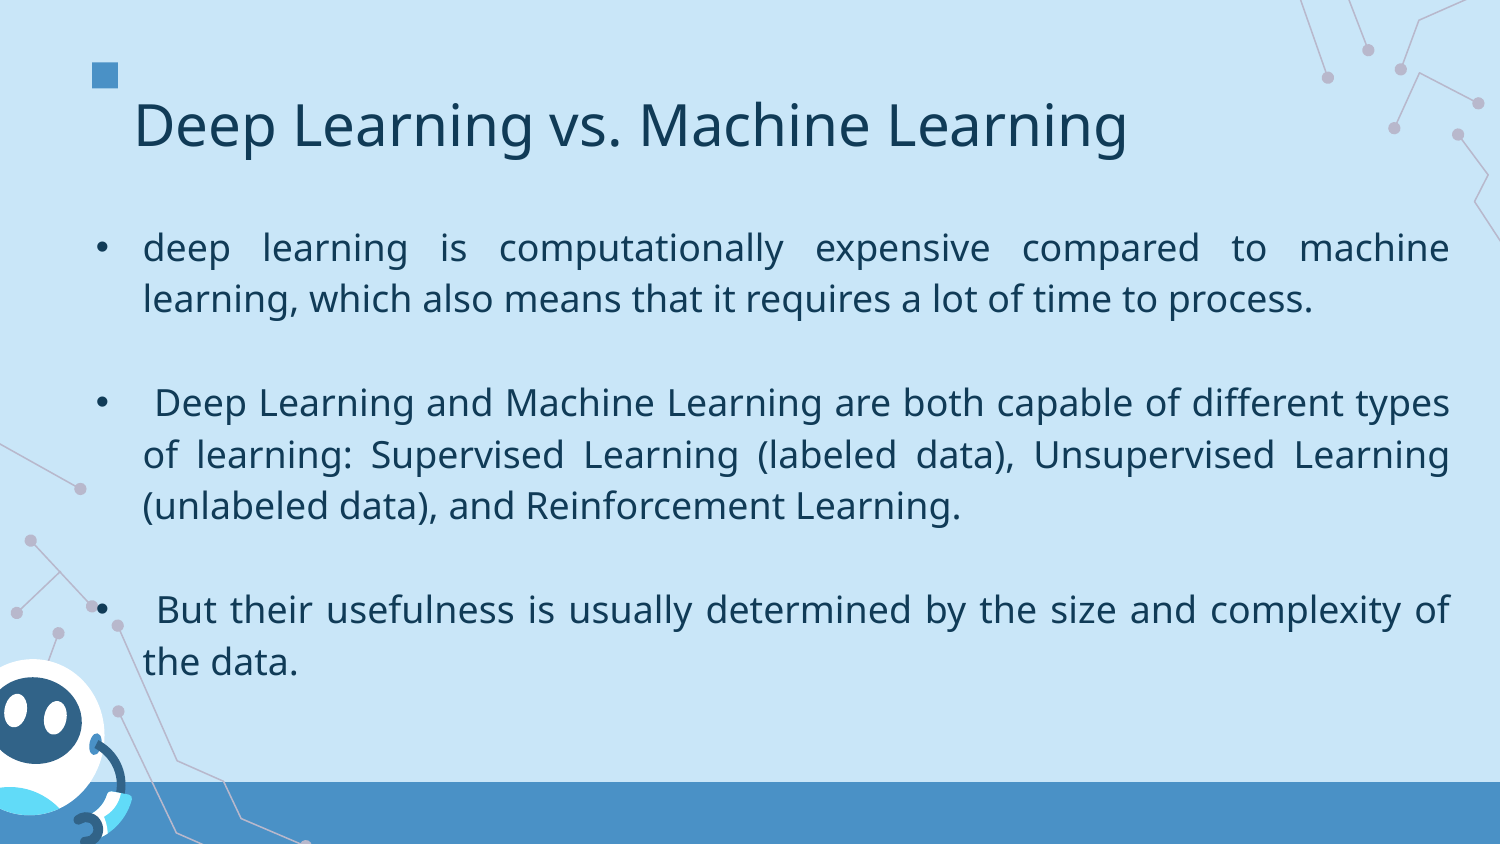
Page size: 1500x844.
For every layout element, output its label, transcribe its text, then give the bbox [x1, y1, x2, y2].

subtitle deep learning is computationally expensive compared to machine learning, which also means that it requires a lot of time to process. Deep Learning and Machine Learning are both capable of different types of learning: Supervised Learning (labeled data), Unsupervised Learning (unlabeled data), and Reinforcement Learning. But their usefulness is usually determined by the size and complexity of the data. [55, 216, 1467, 698]
title Deep Learning vs. Machine Learning [118, 72, 1382, 167]
